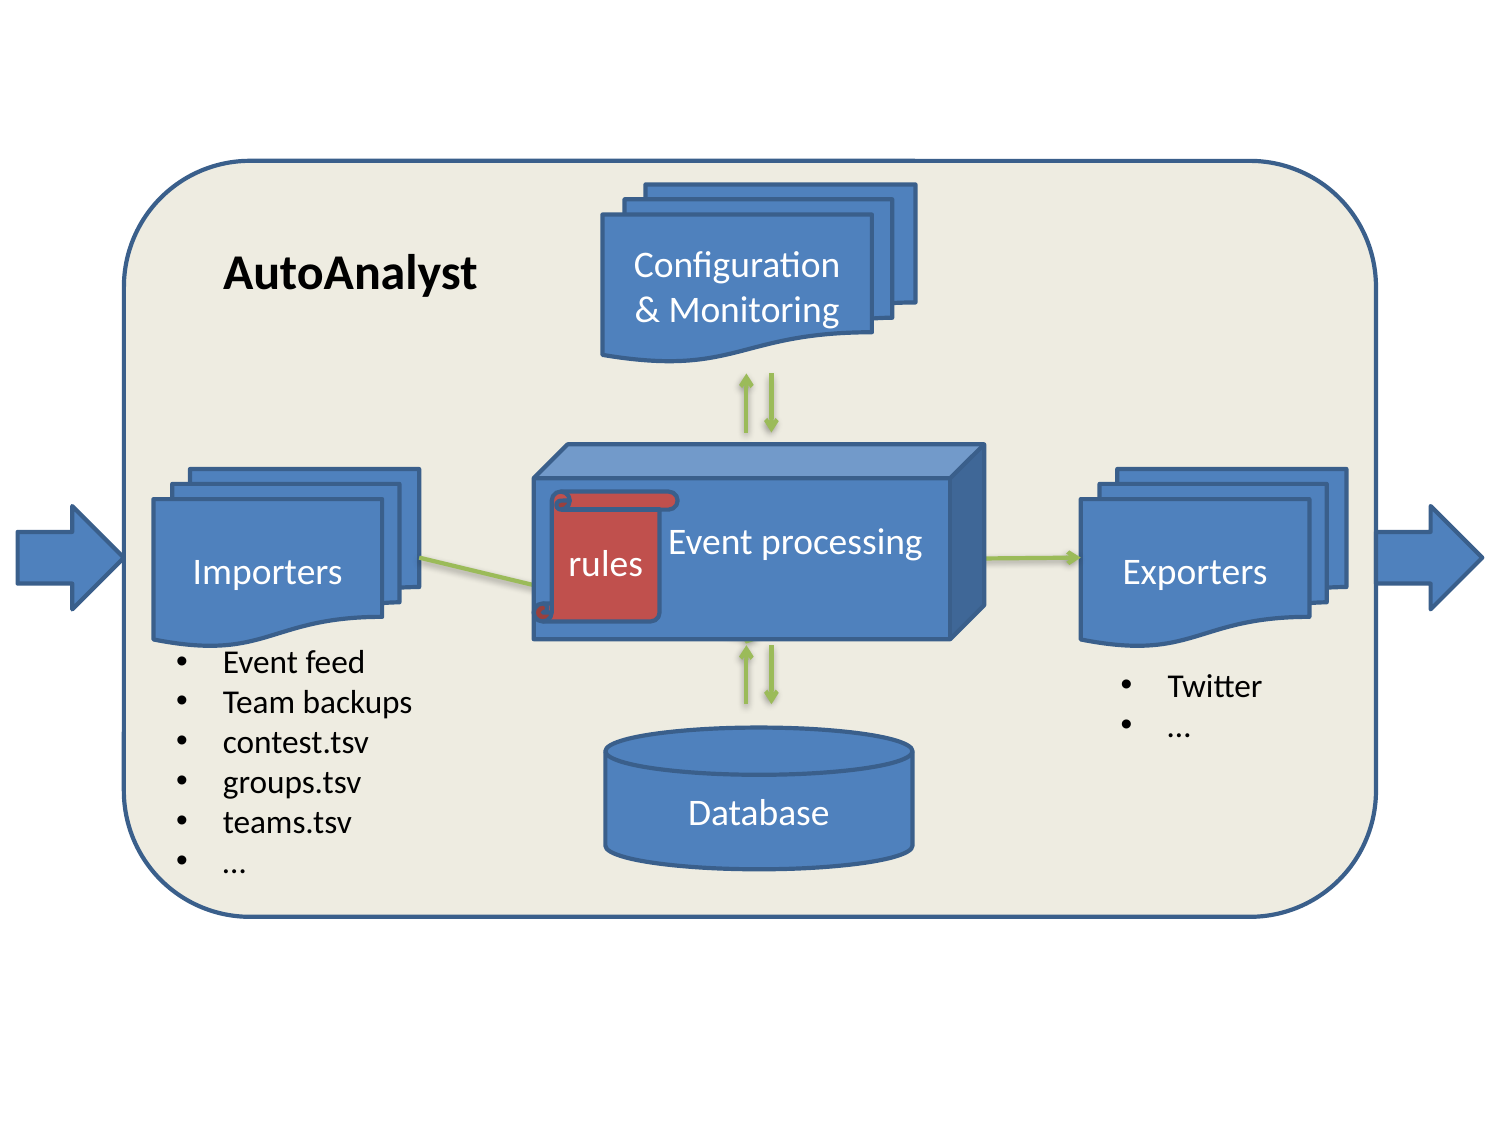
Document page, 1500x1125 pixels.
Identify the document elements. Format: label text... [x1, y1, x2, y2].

text_box Event feed Team backups contest.tsv groups.tsv teams.tsv … [161, 633, 428, 888]
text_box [533, 444, 985, 640]
text_box Twitter … [1105, 656, 1278, 752]
text_box Importers [151, 466, 422, 643]
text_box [746, 648, 772, 705]
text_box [746, 373, 772, 433]
text_box AutoAnalyst [208, 231, 493, 307]
text_box [15, 504, 126, 612]
text_box Database [603, 725, 915, 872]
text_box Configuration & Monitoring [600, 182, 918, 364]
text_box Exporters [1078, 466, 1349, 648]
text_box [121, 158, 1379, 919]
text_box [1373, 504, 1485, 612]
